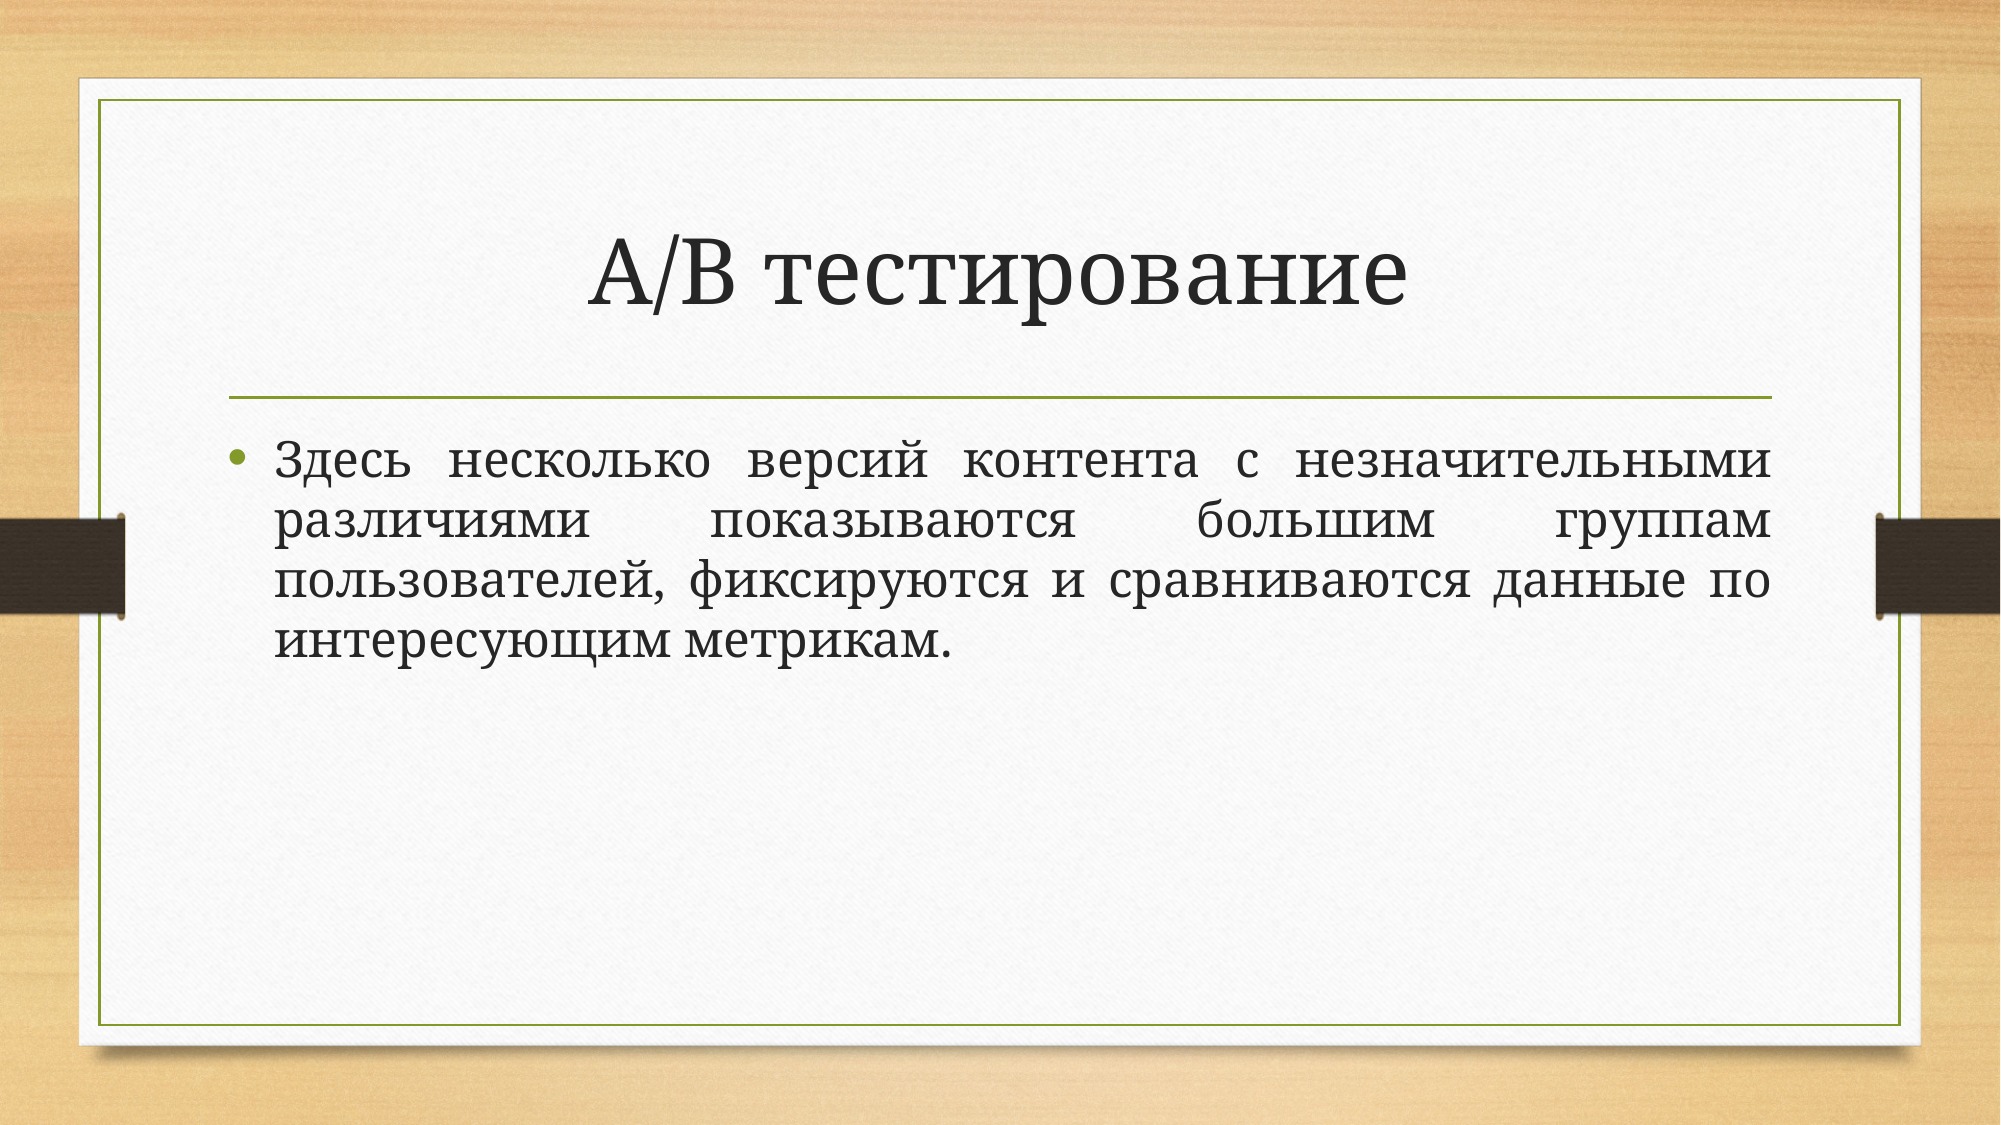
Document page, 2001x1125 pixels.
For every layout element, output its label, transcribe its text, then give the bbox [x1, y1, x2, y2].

title А/В тестирование [212, 161, 1788, 375]
list Здесь несколько версий контента с незначительными различиями показываются большим группам пользователей, фиксируются и сравниваются данные по интересующим метрикам. [212, 419, 1788, 964]
picture [0, 0, 2001, 1125]
